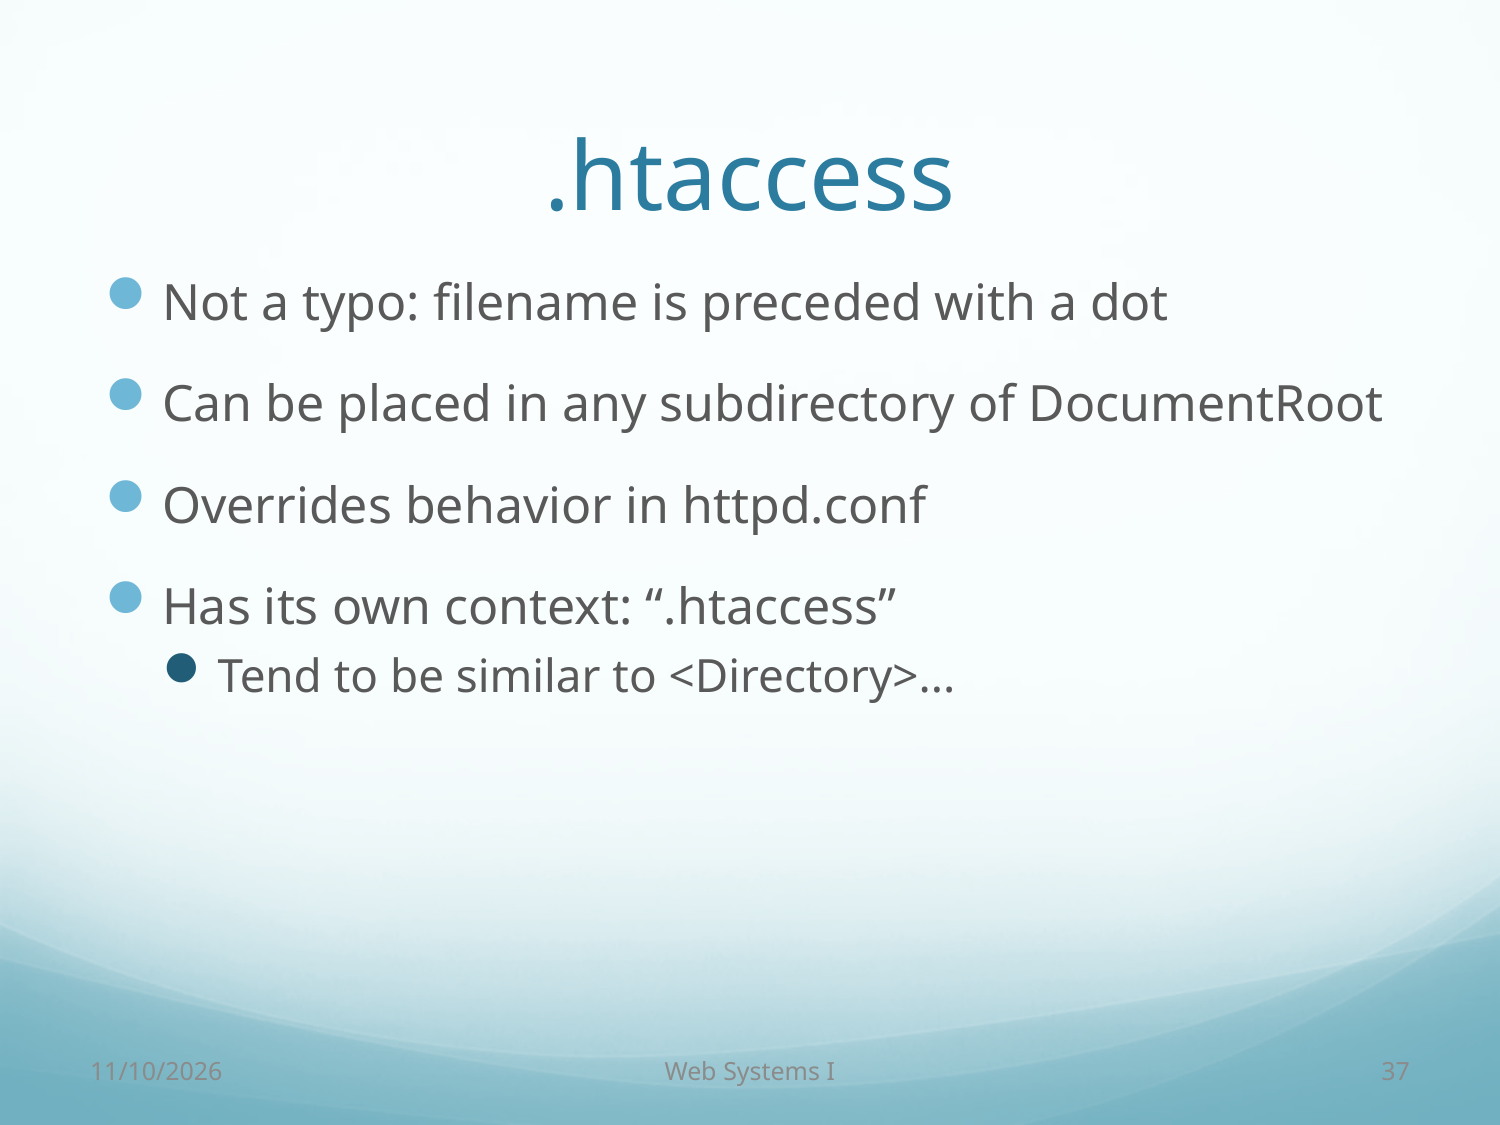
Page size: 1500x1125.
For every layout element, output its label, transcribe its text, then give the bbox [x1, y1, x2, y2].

footer Web Systems I [512, 1042, 988, 1103]
slide_number 37 [1074, 1042, 1425, 1103]
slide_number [75, 1042, 425, 1103]
list Not a typo: filename is preceded with a dot Can be placed in any subdirectory of DocumentRoot Overrides behavior in httpd.conf Has its own context: “.htaccess” Tend to be similar to <Directory>... [89, 262, 1410, 976]
title .htaccess [89, 17, 1410, 238]
